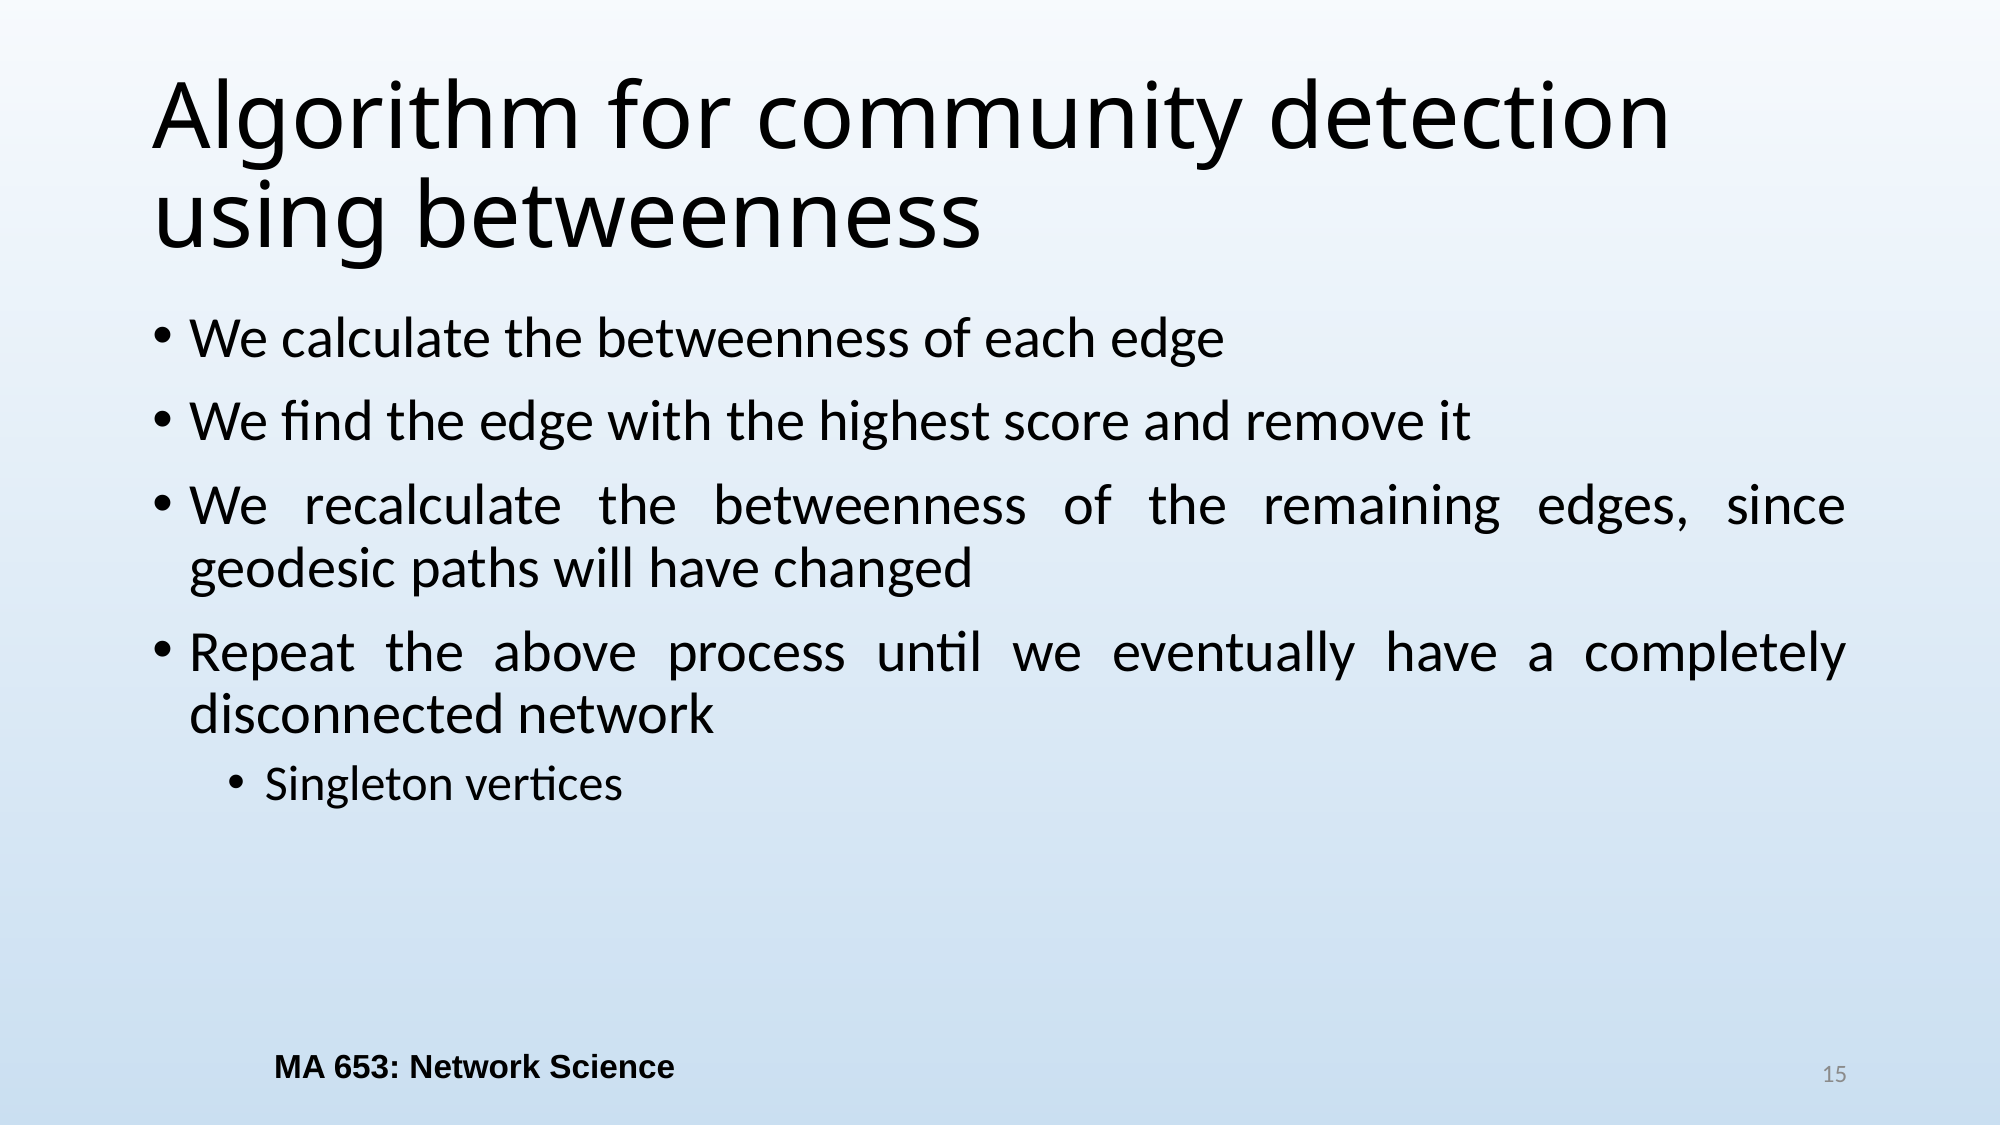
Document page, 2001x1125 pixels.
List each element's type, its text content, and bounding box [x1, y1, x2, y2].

title Algorithm for community detection using betweenness [137, 59, 1863, 278]
list We calculate the betweenness of each edge We find the edge with the highest score and remove it We recalculate the betweenness of the remaining edges, since geodesic paths will have changed Repeat the above process until we eventually have a completely disconnected network Singleton vertices [137, 299, 1863, 1014]
footer MA 653: Network Science [137, 1035, 813, 1096]
slide_number 15 [1412, 1042, 1863, 1103]
